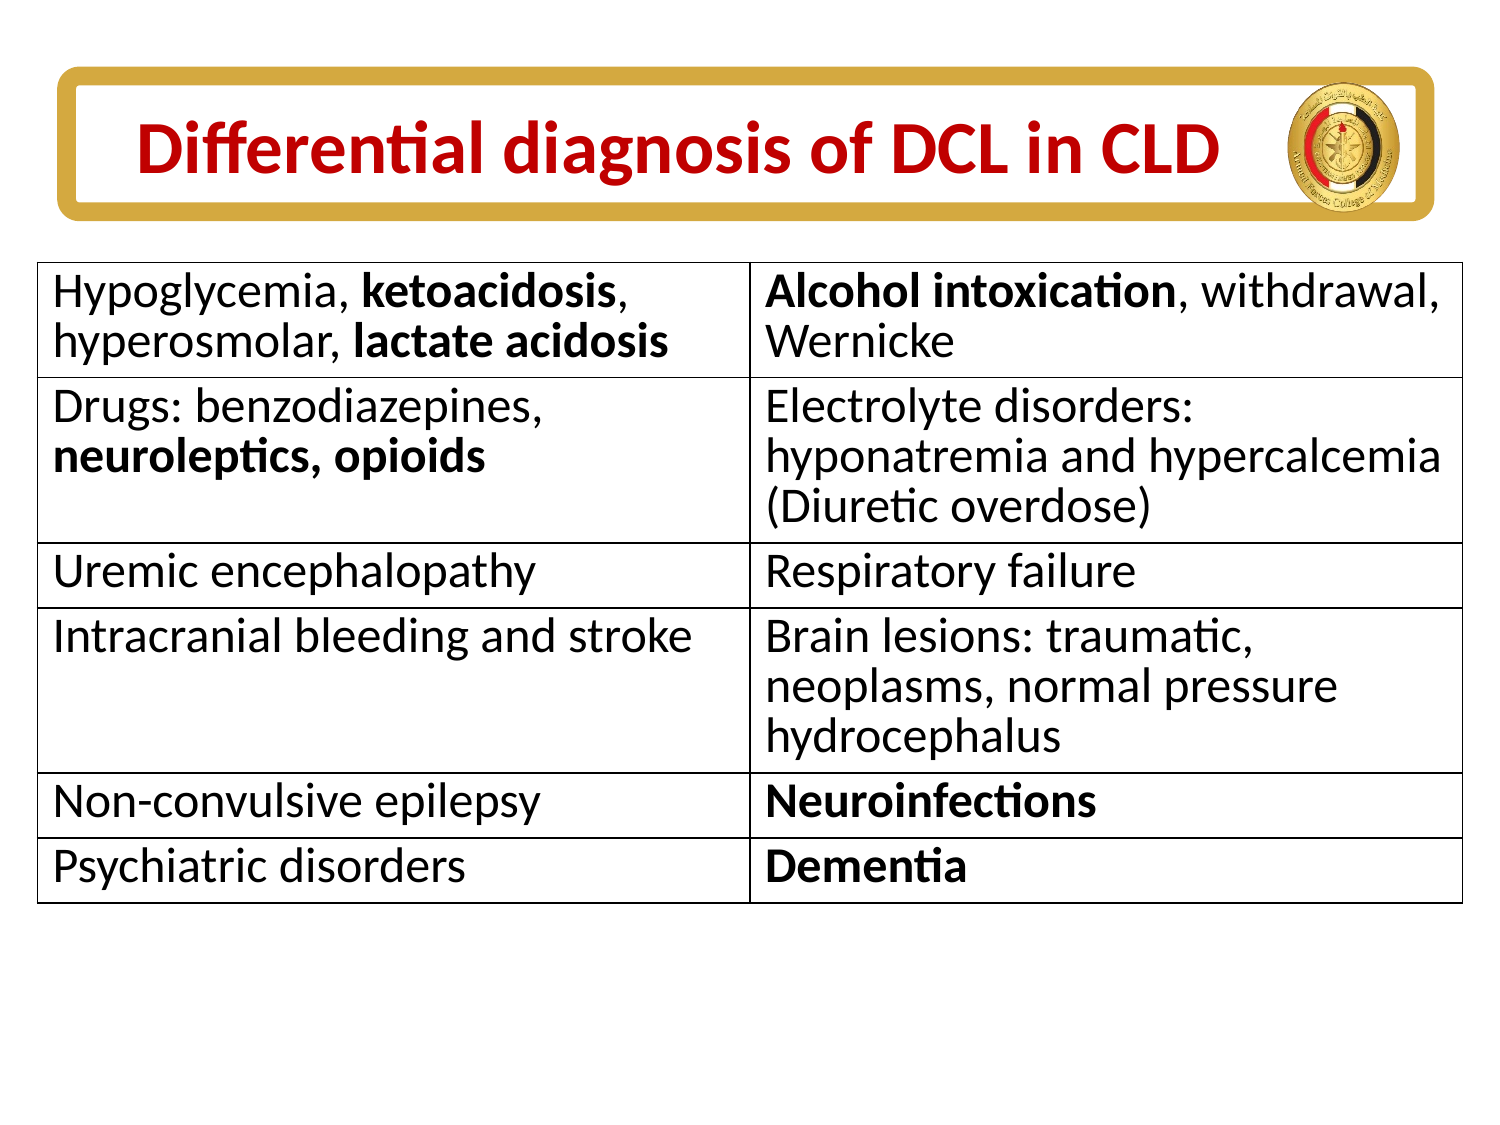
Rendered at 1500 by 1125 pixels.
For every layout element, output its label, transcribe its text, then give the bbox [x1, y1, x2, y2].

table_cell Uremic encephalopathy [38, 544, 749, 607]
table_cell Psychiatric disorders [38, 839, 749, 902]
table_cell Electrolyte disorders: hyponatremia and hypercalcemia (Diuretic overdose) [751, 378, 1462, 542]
table_cell Non-convulsive epilepsy [38, 774, 749, 837]
table_cell Neuroinfections [751, 774, 1462, 837]
table_header Hypoglycemia, ketoacidosis, hyperosmolar, lactate acidosis [38, 263, 749, 377]
picture [1292, 82, 1400, 213]
table_cell Brain lesions: traumatic, neoplasms, normal pressure hydrocephalus [751, 609, 1462, 772]
table_header Alcohol intoxication, withdrawal, Wernicke [751, 263, 1462, 377]
table_cell Dementia [751, 839, 1462, 902]
table_cell Respiratory failure [751, 544, 1462, 607]
table_cell Drugs: benzodiazepines, neuroleptics, opioids [38, 378, 749, 542]
table_cell Intracranial bleeding and stroke [38, 609, 749, 772]
title Differential diagnosis of DCL in CLD [66, 98, 1292, 189]
